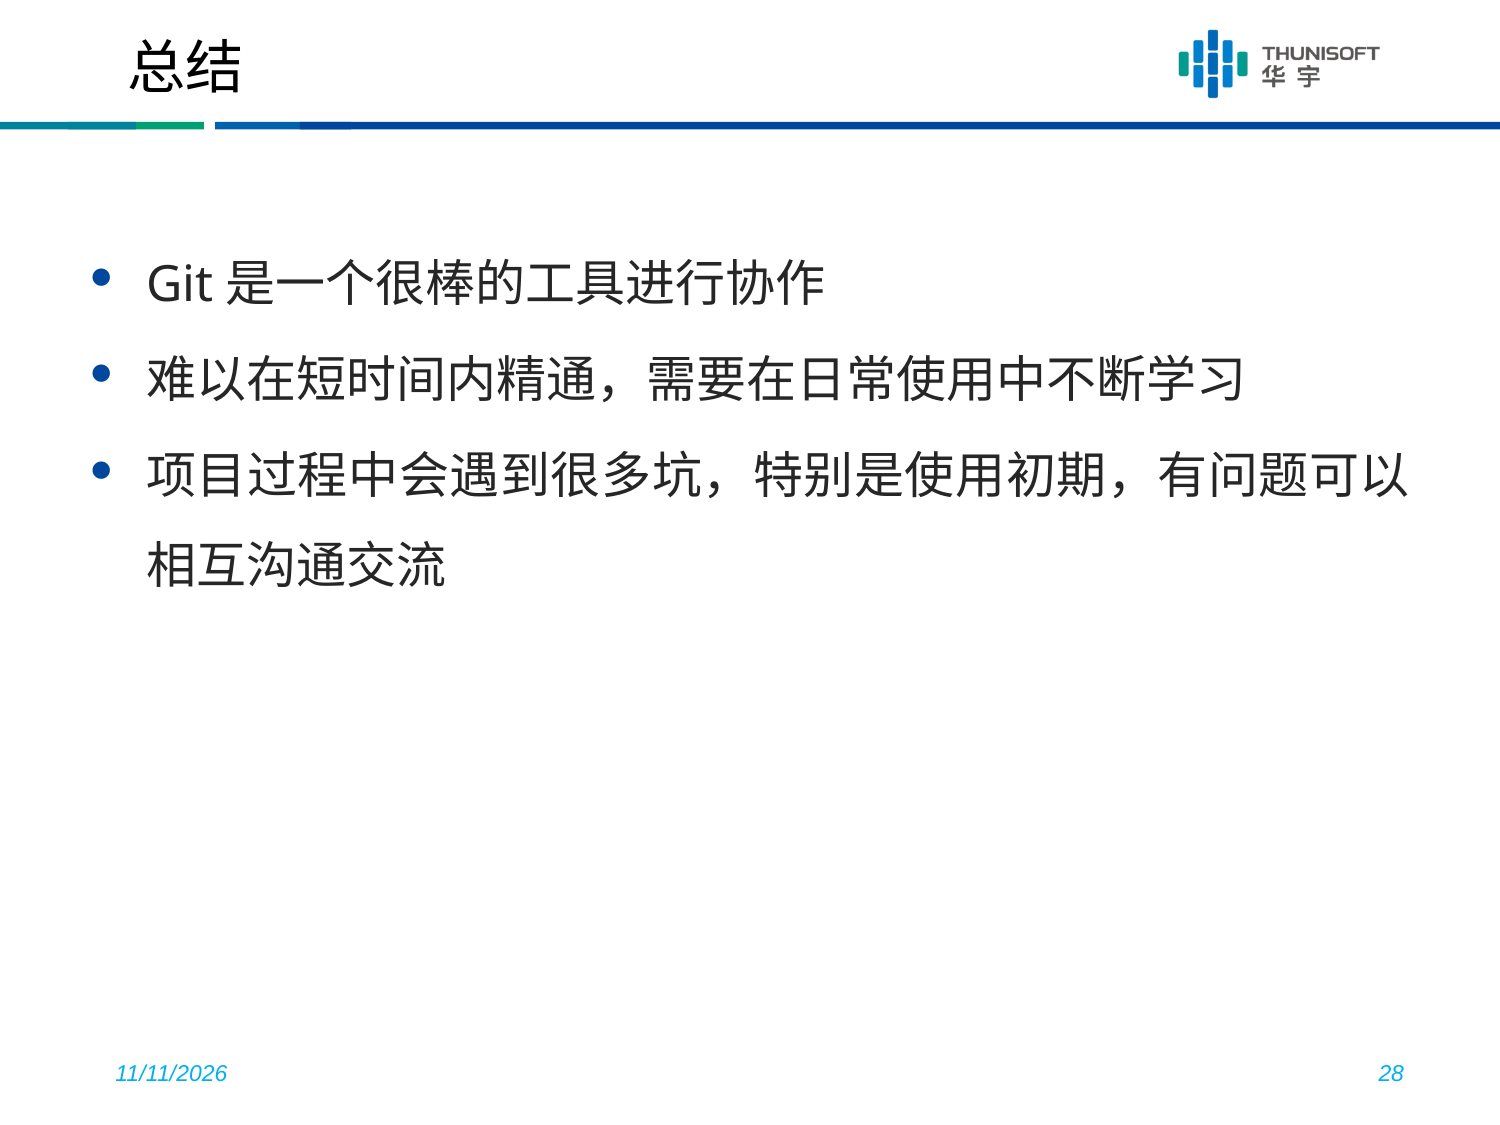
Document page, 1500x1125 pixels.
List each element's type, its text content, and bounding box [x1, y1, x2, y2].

slide_number 28 [1068, 1042, 1419, 1103]
title 总结 [112, 25, 1010, 106]
picture [1170, 22, 1388, 105]
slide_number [100, 1042, 451, 1103]
text_box Git是一个很棒的工具进行协作 难以在短时间内精通，需要在日常使用中不断学习 项目过程中会遇到很多坑，特别是使用初期，有问题可以相互沟通交流 [74, 214, 1425, 705]
